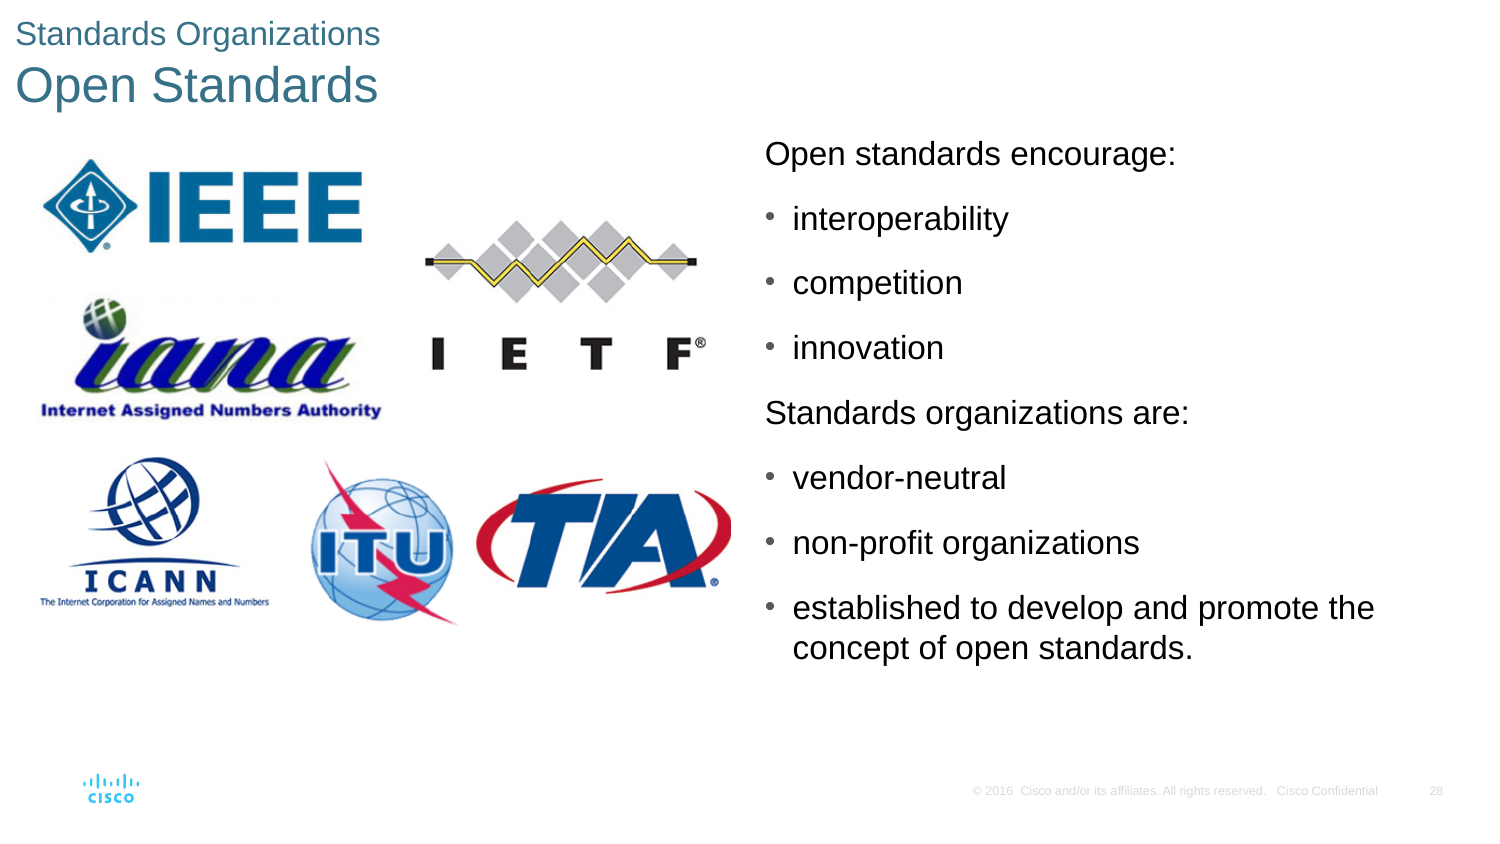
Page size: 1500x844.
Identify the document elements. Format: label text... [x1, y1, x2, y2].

list Open standards encourage: interoperability competition innovation Standards organizations are: vendor-neutral non-profit organizations established to develop and promote the concept of open standards. [750, 124, 1473, 773]
picture [25, 136, 734, 641]
title Standards Organizations Open Standards [0, 0, 1500, 125]
